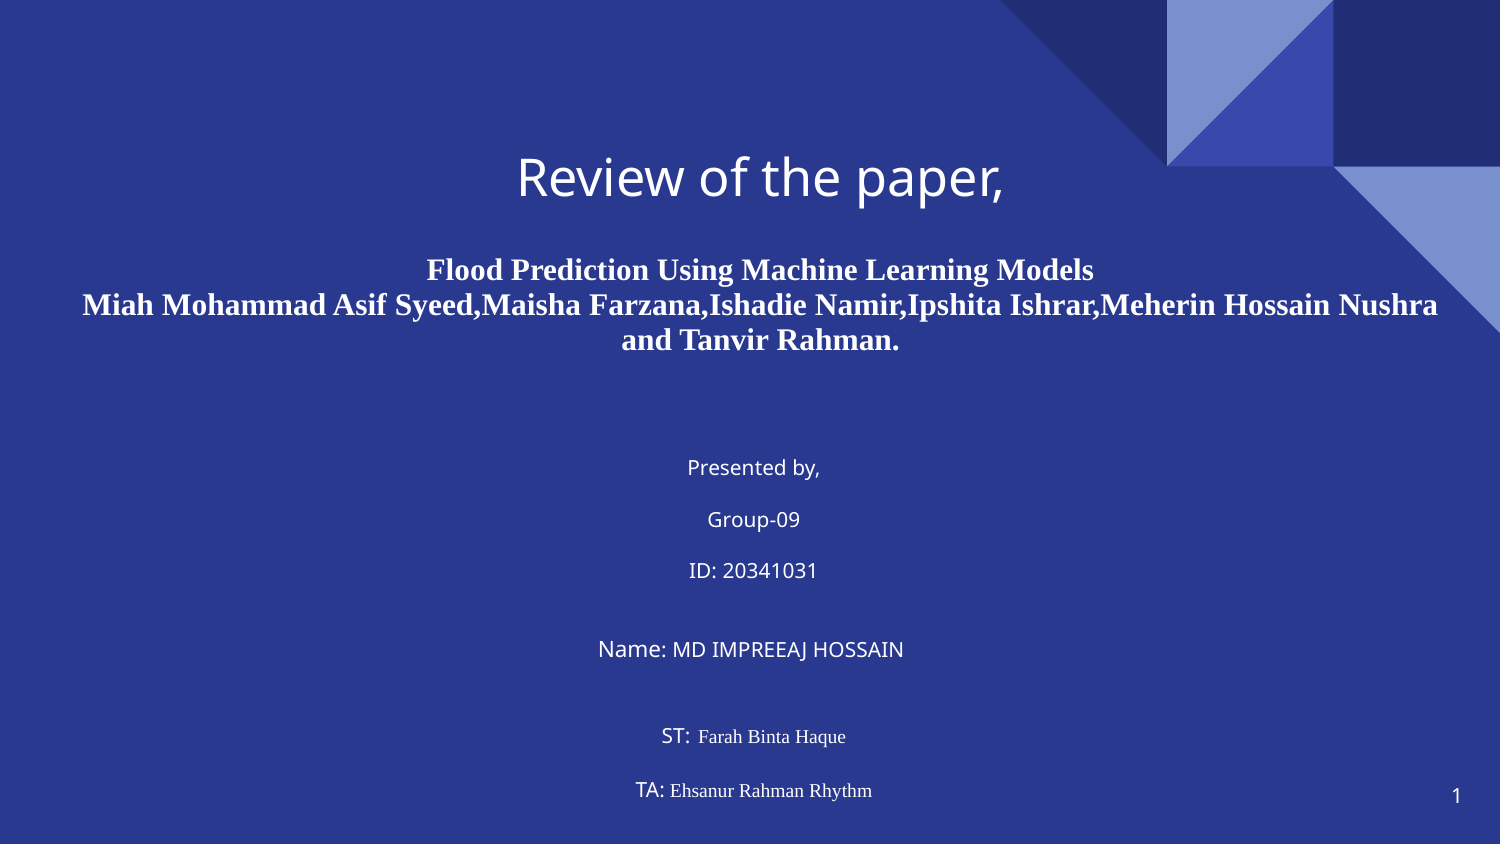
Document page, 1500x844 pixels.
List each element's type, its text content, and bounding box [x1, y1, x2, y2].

subtitle Presented by, Group-09 ID: 20341031 Name: MD IMPREEAJ HOSSAIN ST: Farah Binta Haque TA: Ehsanur Rahman Rhythm [100, 439, 1407, 819]
title Review of the paper, Flood Prediction Using Machine Learning Models Miah Mohammad Asif Syeed,Maisha Farzana,Ishadie Namir,Ipshita Ishrar,Meherin Hossain Nushra and Tanvir Rahman. [57, 61, 1464, 458]
slide_number ‹#› [1387, 762, 1478, 828]
